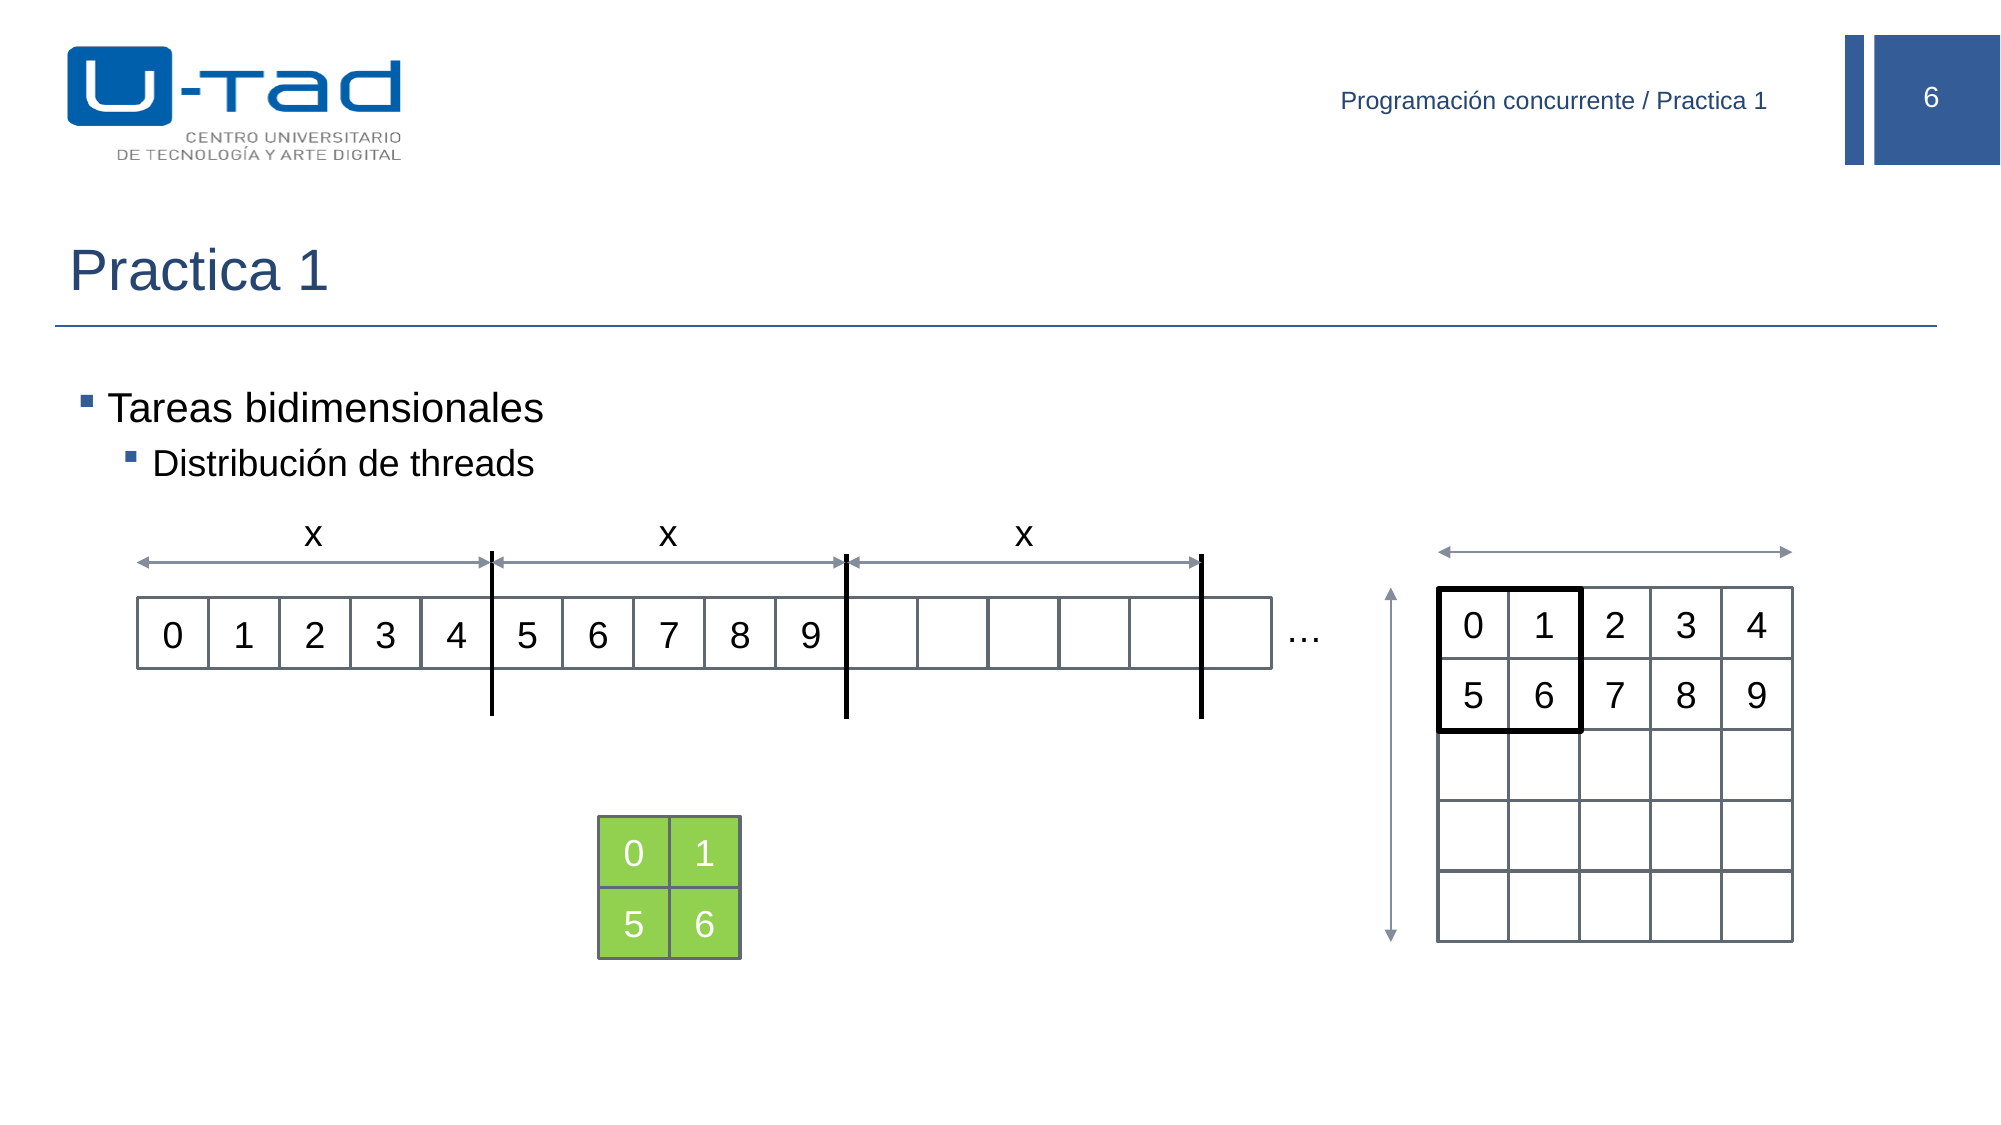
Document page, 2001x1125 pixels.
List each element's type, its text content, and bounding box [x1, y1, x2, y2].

text_box [1578, 728, 1649, 799]
text_box [1507, 869, 1578, 943]
text_box 6 [561, 596, 632, 670]
footer Programación concurrente / Practica 1 [996, 78, 1784, 128]
text_box 3 [349, 596, 420, 670]
text_box 9 [1720, 657, 1794, 728]
text_box 4 [1720, 586, 1794, 657]
text_box 8 [1649, 657, 1720, 728]
text_box [1649, 728, 1720, 799]
text_box 0 [136, 596, 207, 670]
title Practica 1 [55, 208, 1938, 327]
text_box x [644, 501, 693, 561]
text_box [916, 596, 987, 670]
text_box … [1270, 597, 1338, 658]
text_box [987, 596, 1057, 670]
text_box 0 [597, 815, 668, 886]
text_box [1207, 596, 1273, 670]
text_box 9 [774, 596, 840, 670]
text_box [1649, 869, 1720, 943]
text_box 5 [497, 596, 561, 670]
text_box [1507, 799, 1578, 869]
text_box x [1000, 501, 1049, 561]
text_box [1436, 728, 1507, 799]
text_box [1437, 588, 1582, 732]
text_box [1507, 732, 1578, 799]
text_box [1720, 728, 1794, 799]
text_box 7 [632, 596, 703, 670]
text_box x [289, 501, 338, 561]
text_box [1128, 596, 1195, 670]
text_box [853, 596, 916, 670]
text_box 7 [1582, 657, 1649, 728]
text_box 4 [420, 596, 486, 670]
text_box [1057, 596, 1128, 670]
text_box 8 [703, 596, 774, 670]
text_box [1578, 799, 1649, 869]
text_box [1649, 799, 1720, 869]
text_box [1578, 869, 1649, 943]
list Tareas bidimensionales Distribución de threads [55, 373, 1938, 1035]
text_box [1720, 799, 1794, 869]
text_box 1 [668, 815, 742, 886]
text_box 6 [668, 886, 742, 960]
text_box [1436, 799, 1507, 869]
text_box 3 [1649, 586, 1720, 657]
text_box 2 [278, 596, 349, 670]
text_box [1436, 869, 1507, 943]
text_box 5 [597, 886, 668, 960]
picture [57, 38, 411, 168]
text_box 1 [207, 596, 278, 670]
text_box [1720, 869, 1794, 943]
text_box 2 [1578, 586, 1649, 657]
